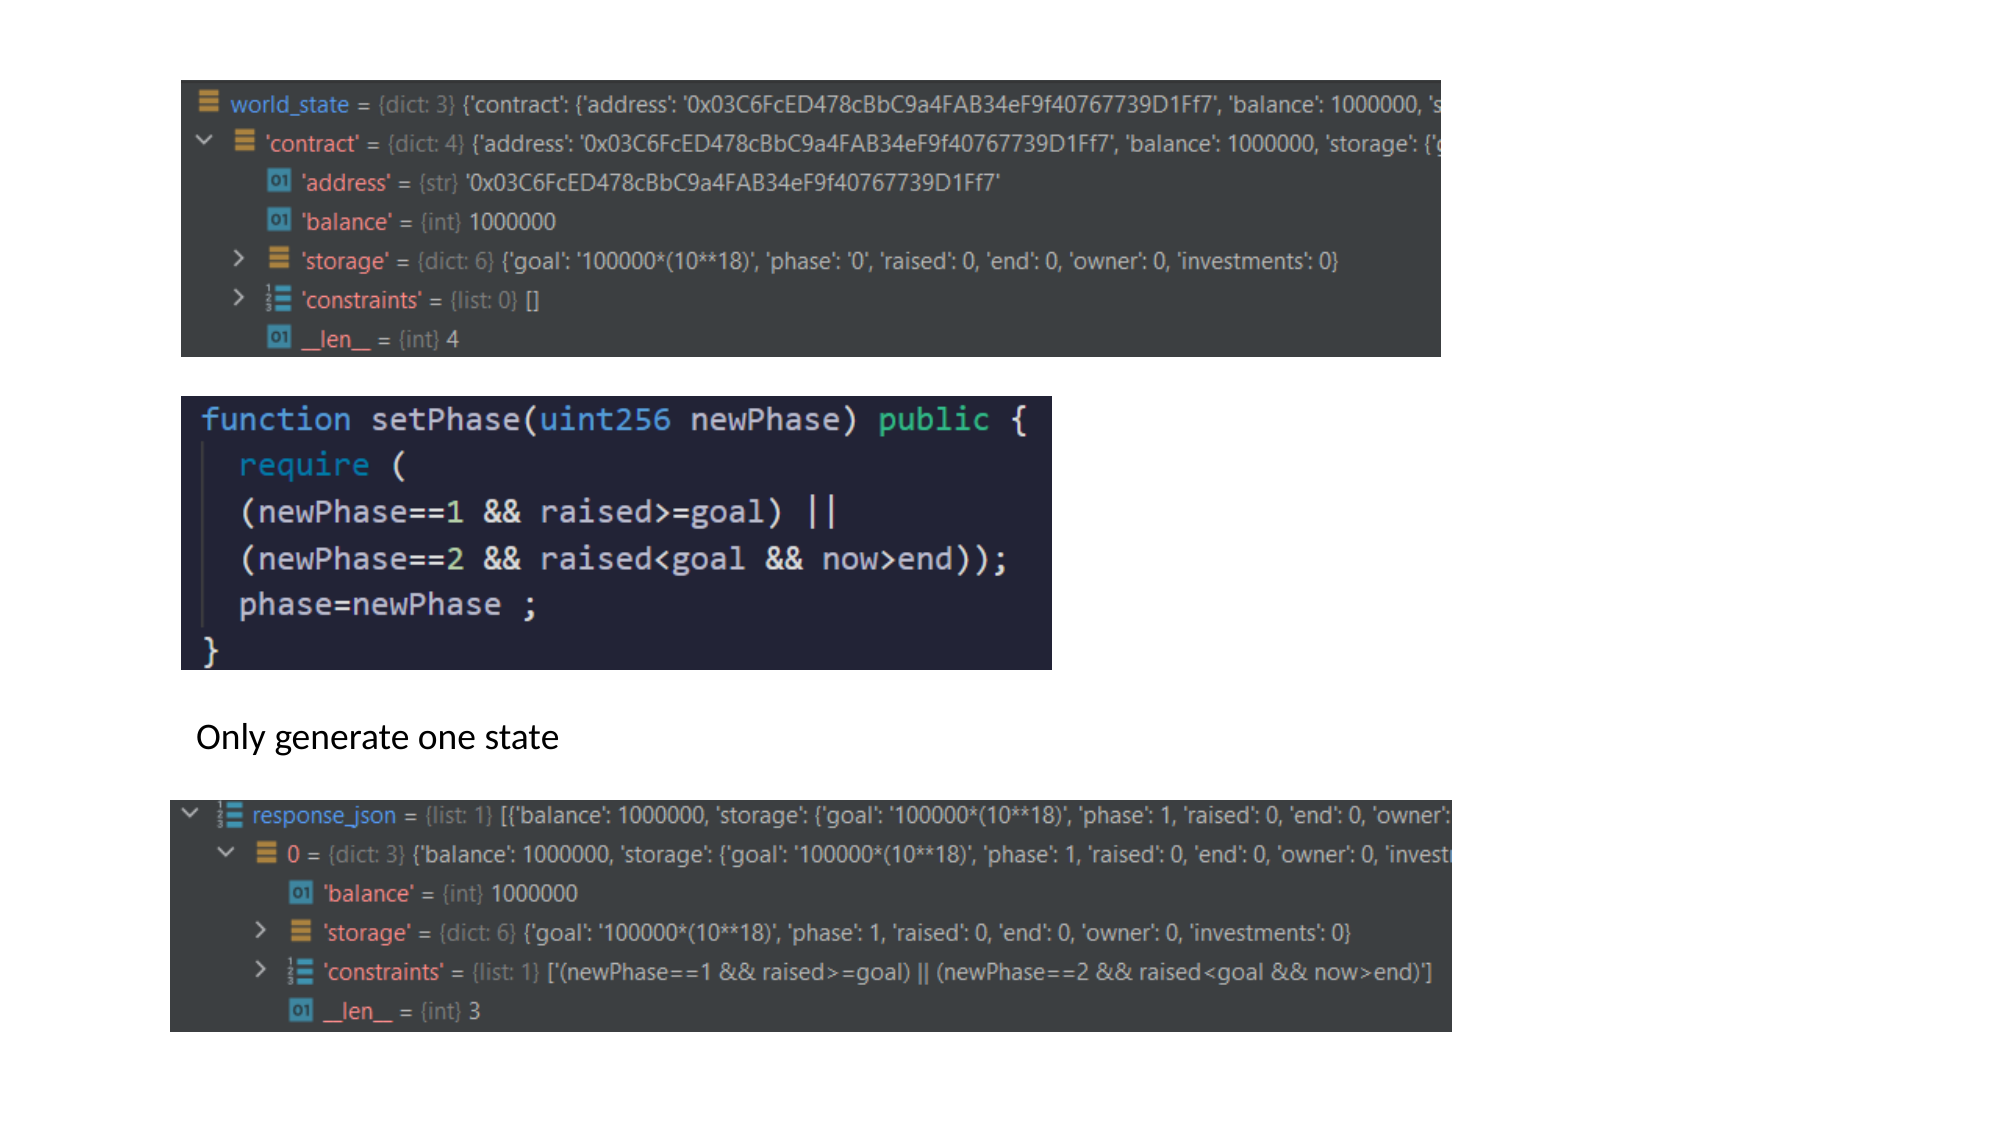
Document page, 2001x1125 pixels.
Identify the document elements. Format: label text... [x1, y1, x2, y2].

picture [181, 396, 1052, 670]
text_box Only generate one state [181, 704, 932, 765]
picture [181, 80, 1441, 358]
picture [170, 800, 1452, 1032]
